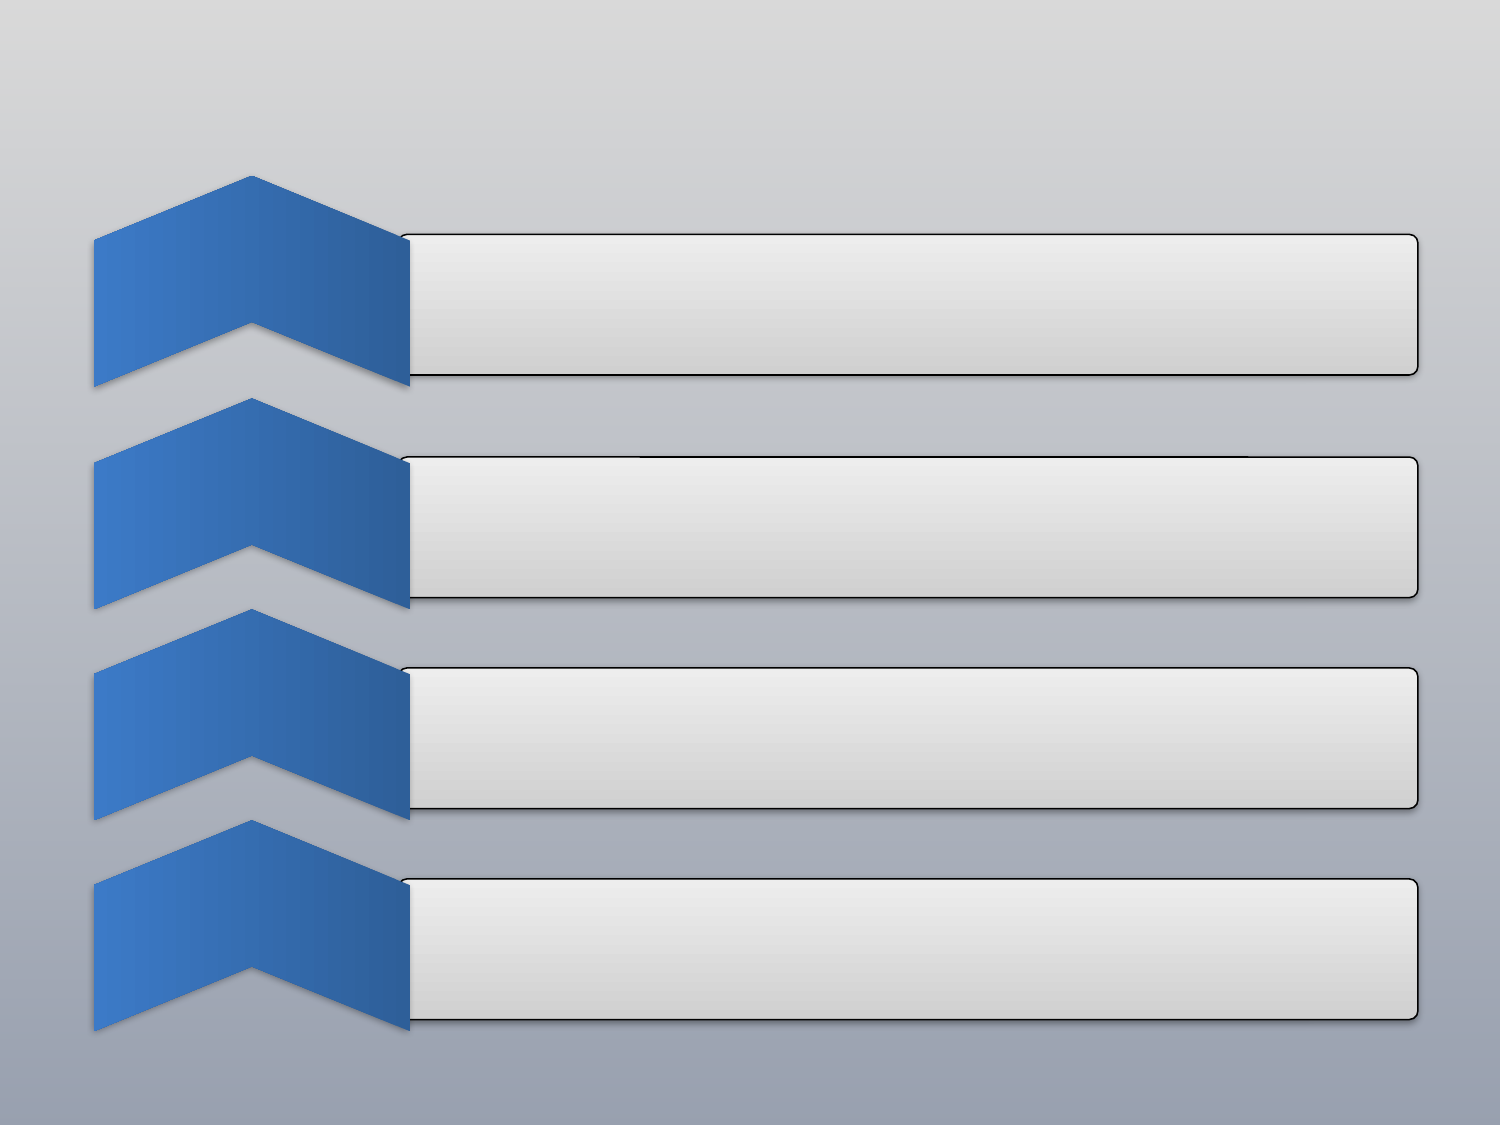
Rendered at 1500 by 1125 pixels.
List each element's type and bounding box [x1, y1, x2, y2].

text_box [93, 820, 411, 1032]
text_box [93, 398, 411, 610]
text_box [93, 609, 411, 821]
text_box [93, 175, 411, 387]
text_box [402, 456, 1419, 599]
text_box [402, 667, 1419, 810]
text_box [402, 233, 1419, 376]
text_box [402, 878, 1419, 1021]
